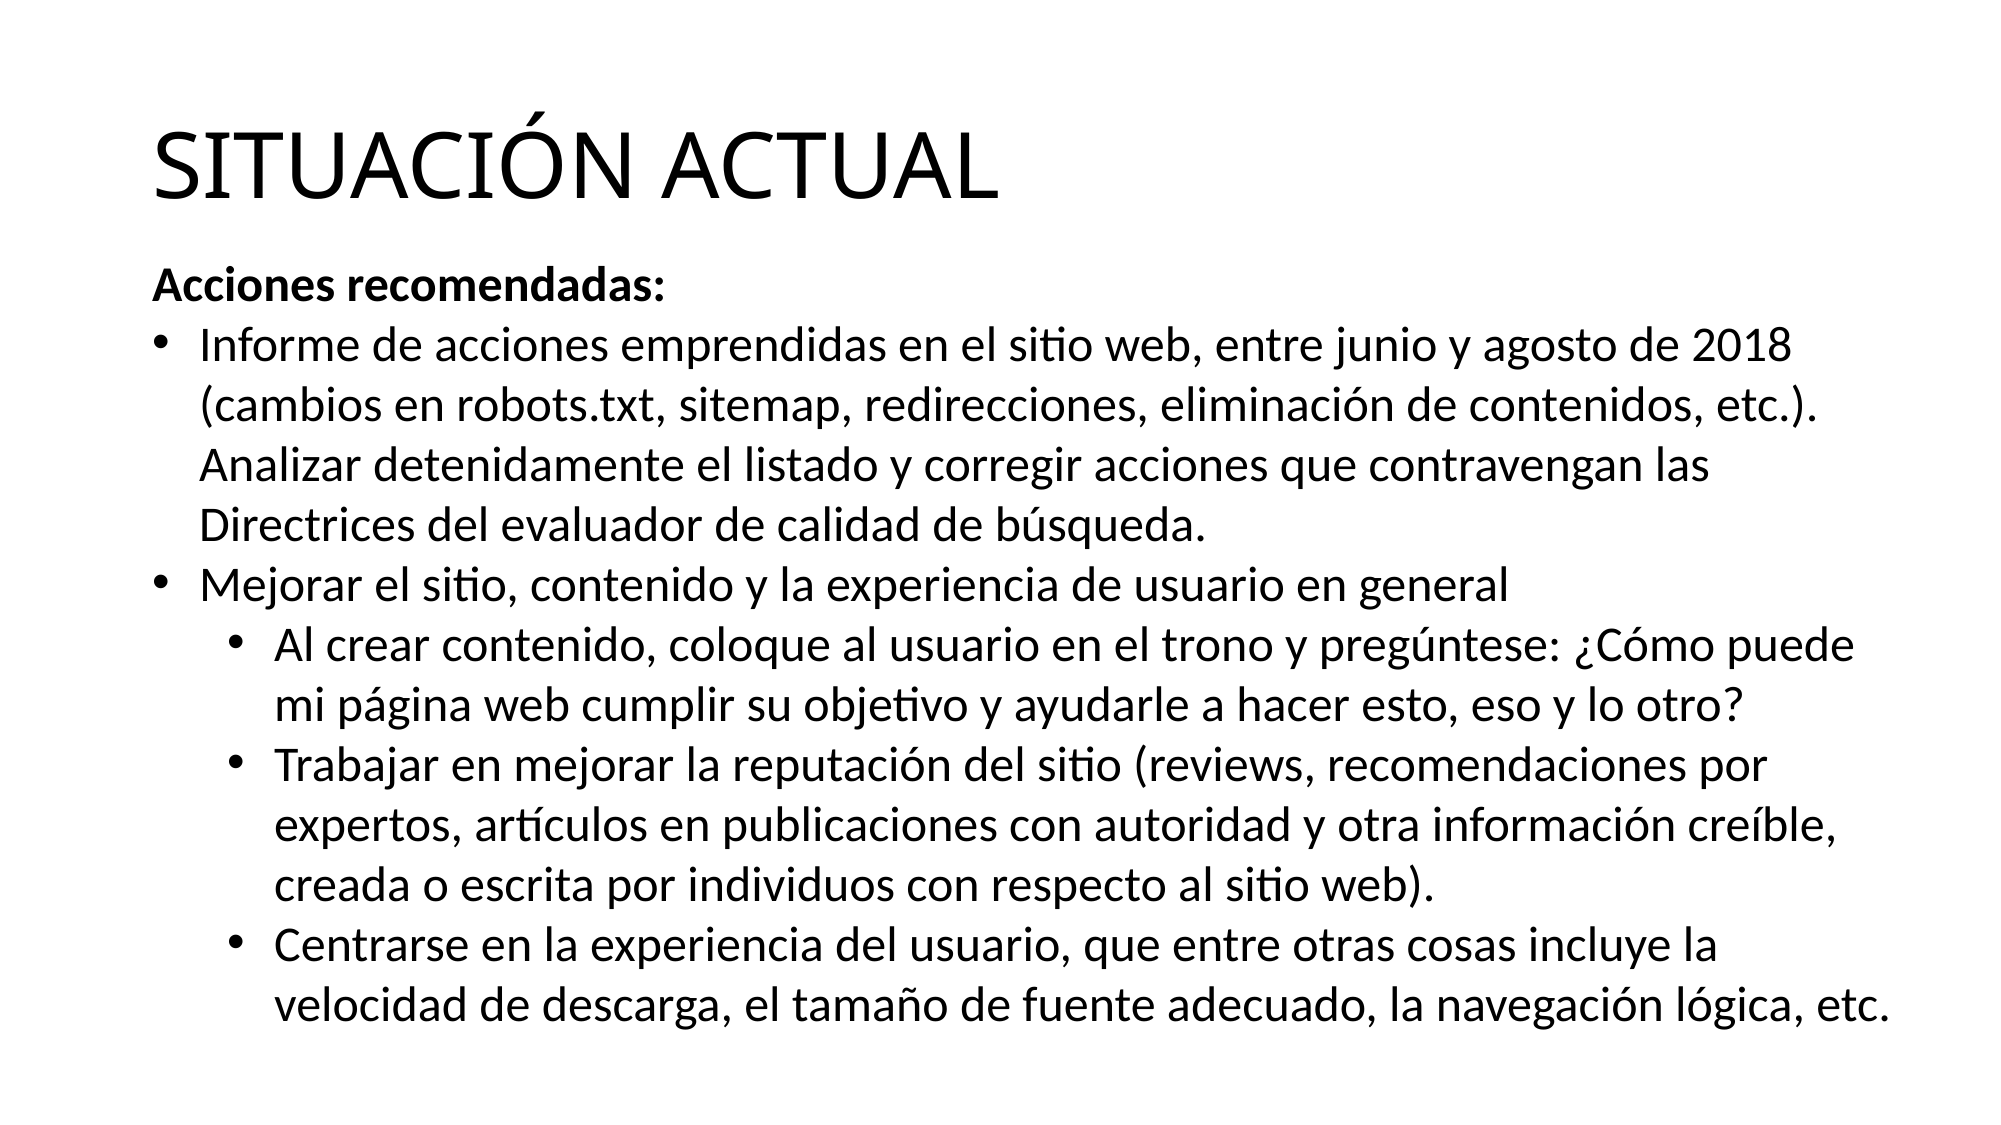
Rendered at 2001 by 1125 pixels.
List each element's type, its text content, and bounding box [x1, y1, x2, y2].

title SITUACIÓN ACTUAL [137, 59, 1863, 243]
text_box Acciones recomendadas: Informe de acciones emprendidas en el sitio web, entre junio y agosto de 2018 (cambios en robots.txt, sitemap, redirecciones, eliminación de contenidos, etc.). Analizar detenidamente el listado y corregir acciones que contravengan las Directrices del evaluador de calidad de búsqueda. Mejorar el sitio, contenido y la experiencia de usuario en general Al crear contenido, coloque al usuario en el trono y pregúntese: ¿Cómo puede mi página web cumplir su objetivo y ayudarle a hacer esto, eso y lo otro? Trabajar en mejorar la reputación del sitio (reviews, recomendaciones por expertos, artículos en publicaciones con autoridad y otra información creíble, creada o escrita por individuos con respecto al sitio web). Centrarse en la experiencia del usuario, que entre otras cosas incluye la velocidad de descarga, el tamaño de fuente adecuado, la navegación lógica, etc. [137, 243, 1924, 1039]
